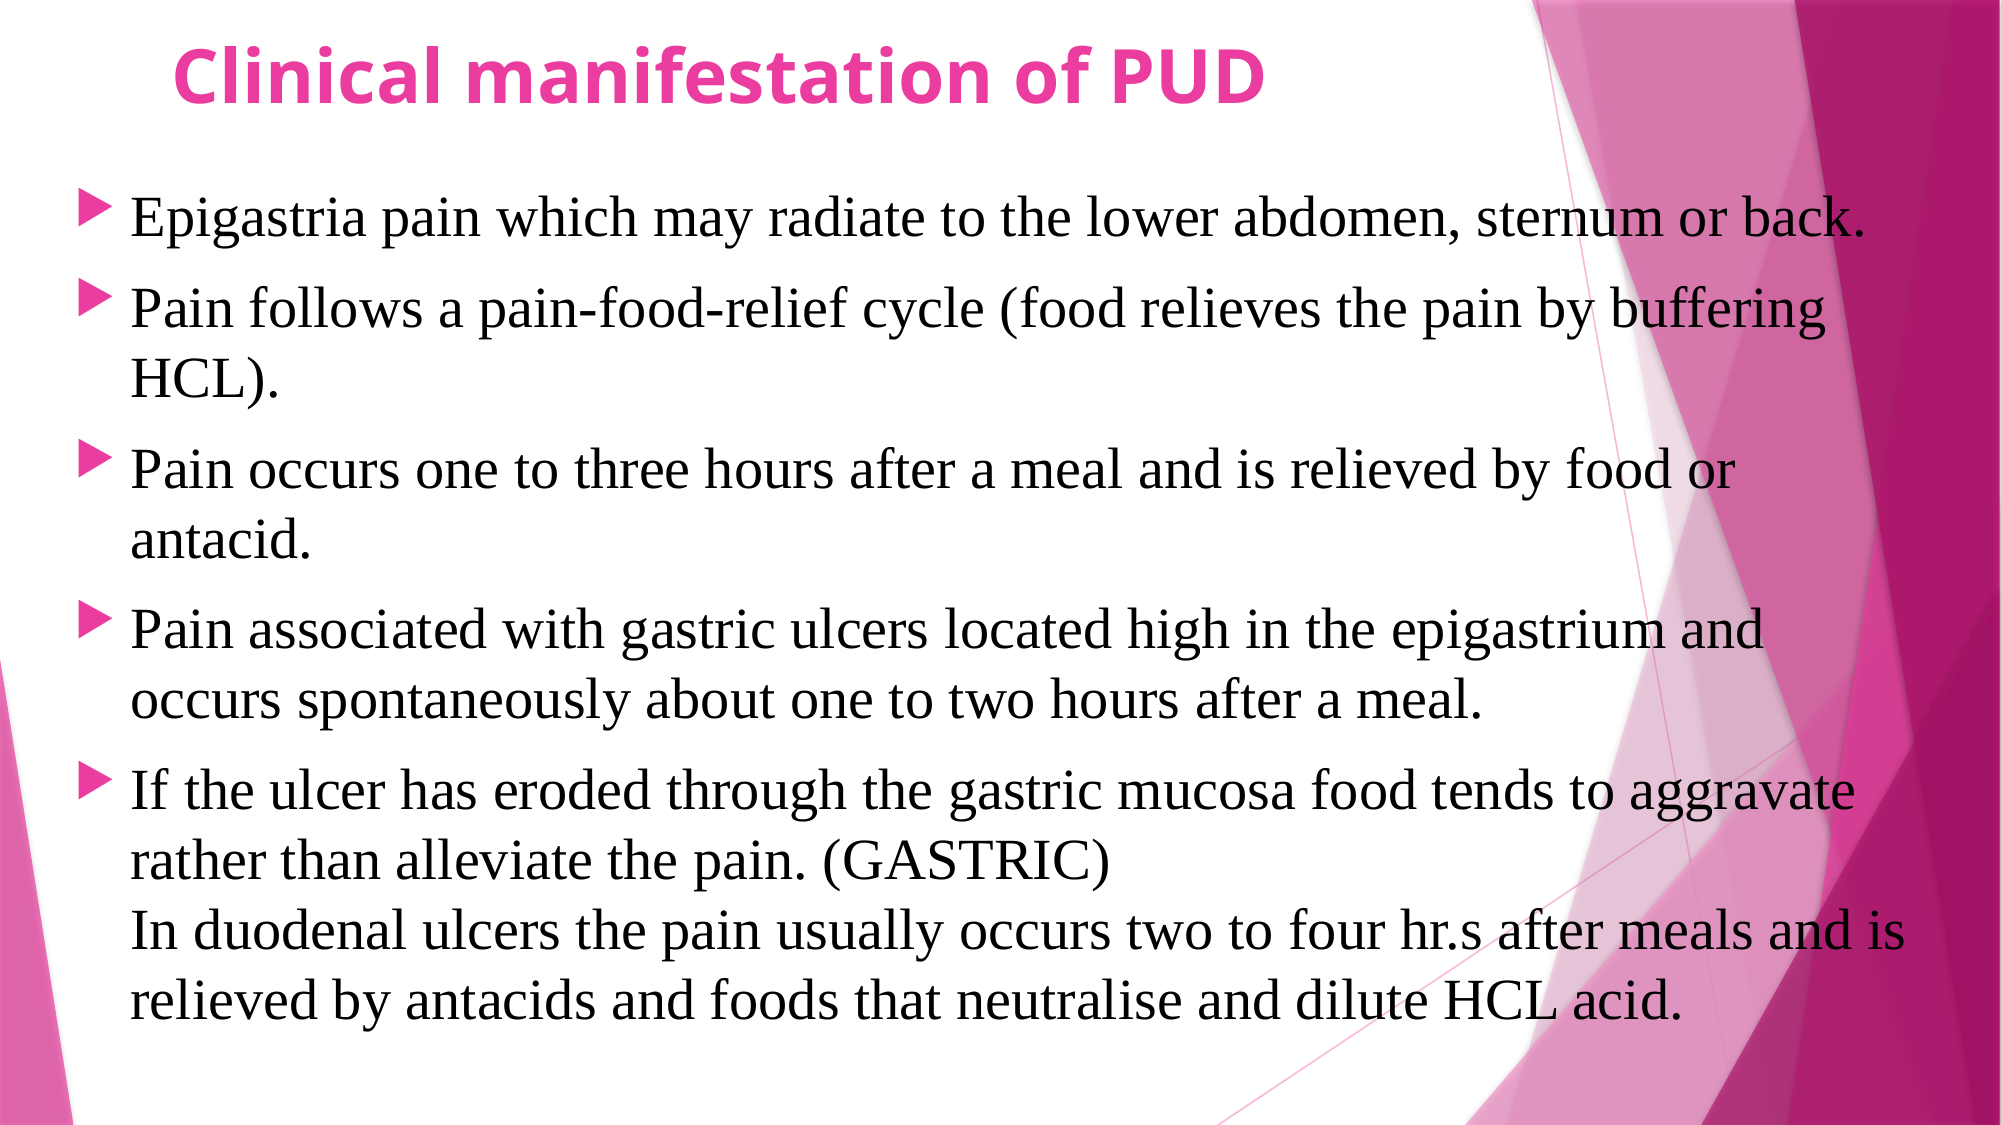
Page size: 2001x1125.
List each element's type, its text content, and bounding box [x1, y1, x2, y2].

title Clinical manifestation of PUD [137, 21, 1863, 150]
list Epigastria pain which may radiate to the lower abdomen, sternum or back. Pain follows a pain-food-relief cycle (food relieves the pain by buffering HCL). Pain occurs one to three hours after a meal and is relieved by food or antacid. Pain associated with gastric ulcers located high in the epigastrium and occurs spontaneously about one to two hours after a meal. If the ulcer has eroded through the gastric mucosa food tends to aggravate rather than alleviate the pain. (GASTRIC) In duodenal ulcers the pain usually occurs two to four hr.s after meals and is relieved by antacids and foods that neutralise and dilute HCL acid. [59, 170, 1934, 1076]
